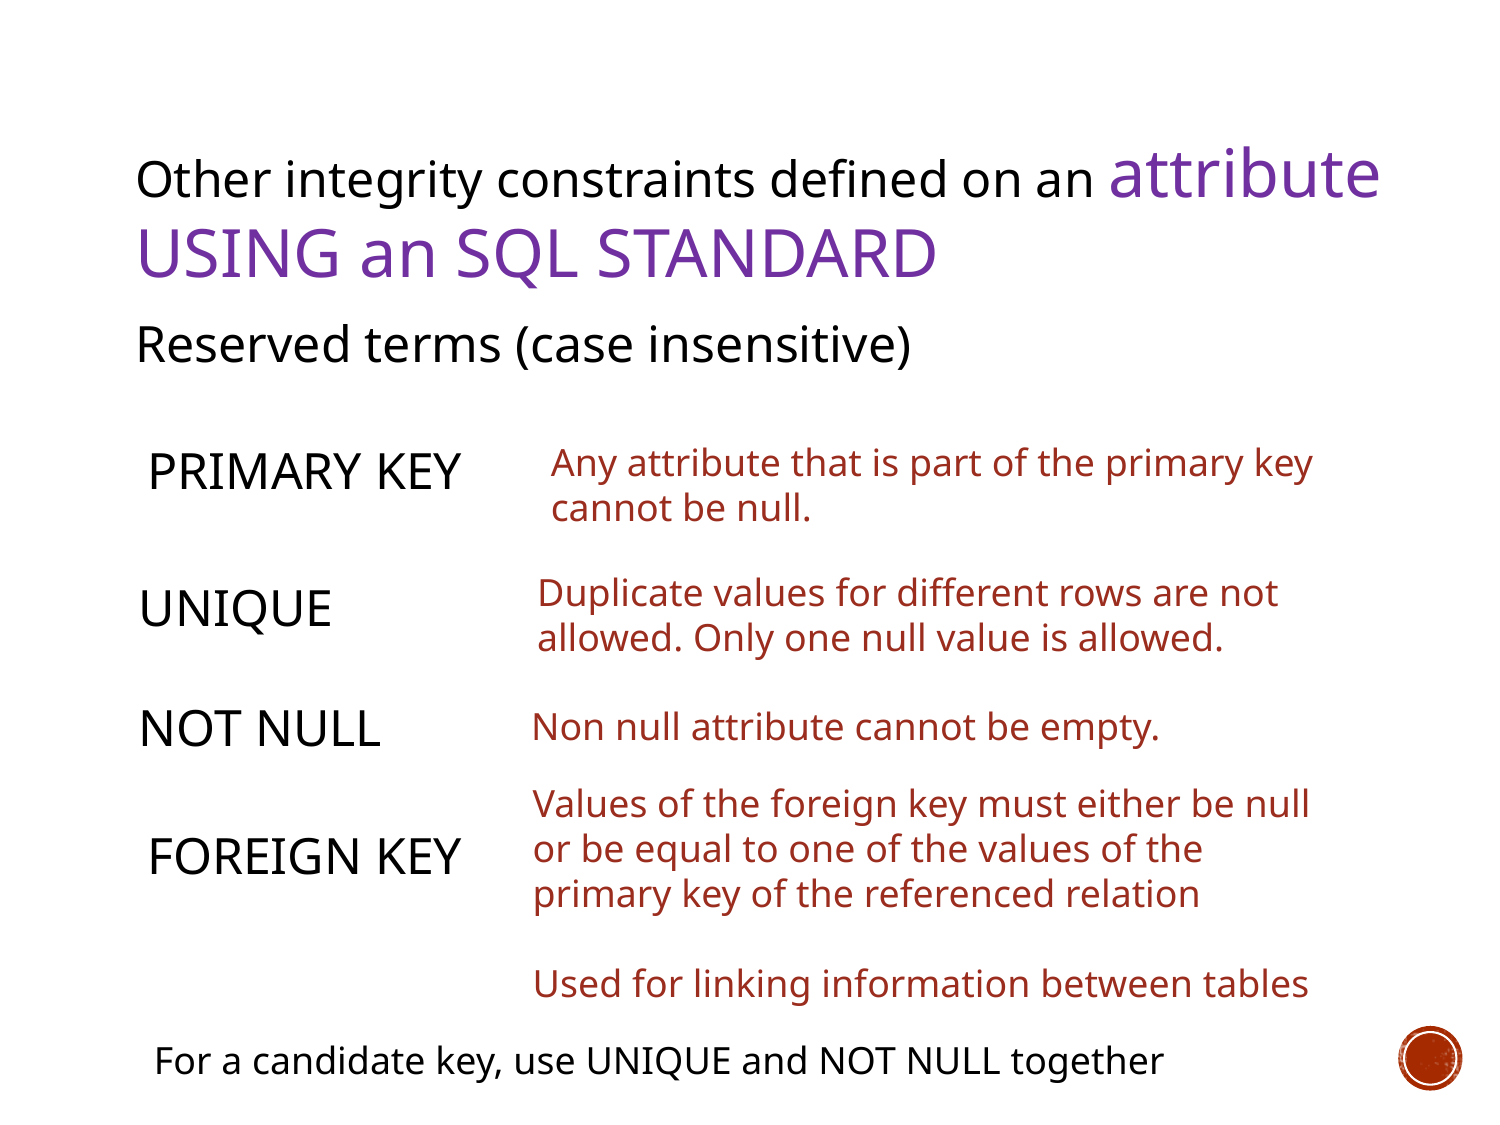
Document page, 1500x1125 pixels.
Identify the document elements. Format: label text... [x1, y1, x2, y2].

text_box Non null attribute cannot be empty. [516, 695, 1366, 756]
text_box Duplicate values for different rows are not allowed. Only one null value is allowed. [522, 562, 1372, 667]
text_box Values of the foreign key must either be null or be equal to one of the values of the primary key of the referenced relation Used for linking information between tables [518, 772, 1367, 1013]
text_box Any attribute that is part of the primary key cannot be null. [535, 431, 1385, 537]
text_box Reserved terms (case insensitive) [120, 304, 927, 380]
text_box UNIQUE NOT NULL [124, 568, 398, 764]
text_box FOREIGN KEY [132, 817, 478, 892]
text_box PRIMARY KEY [132, 431, 478, 507]
text_box Other integrity constraints defined on an attribute USING an SQL STANDARD [120, 123, 1398, 299]
text_box For a candidate key, use UNIQUE and NOT NULL together [139, 1030, 1181, 1090]
